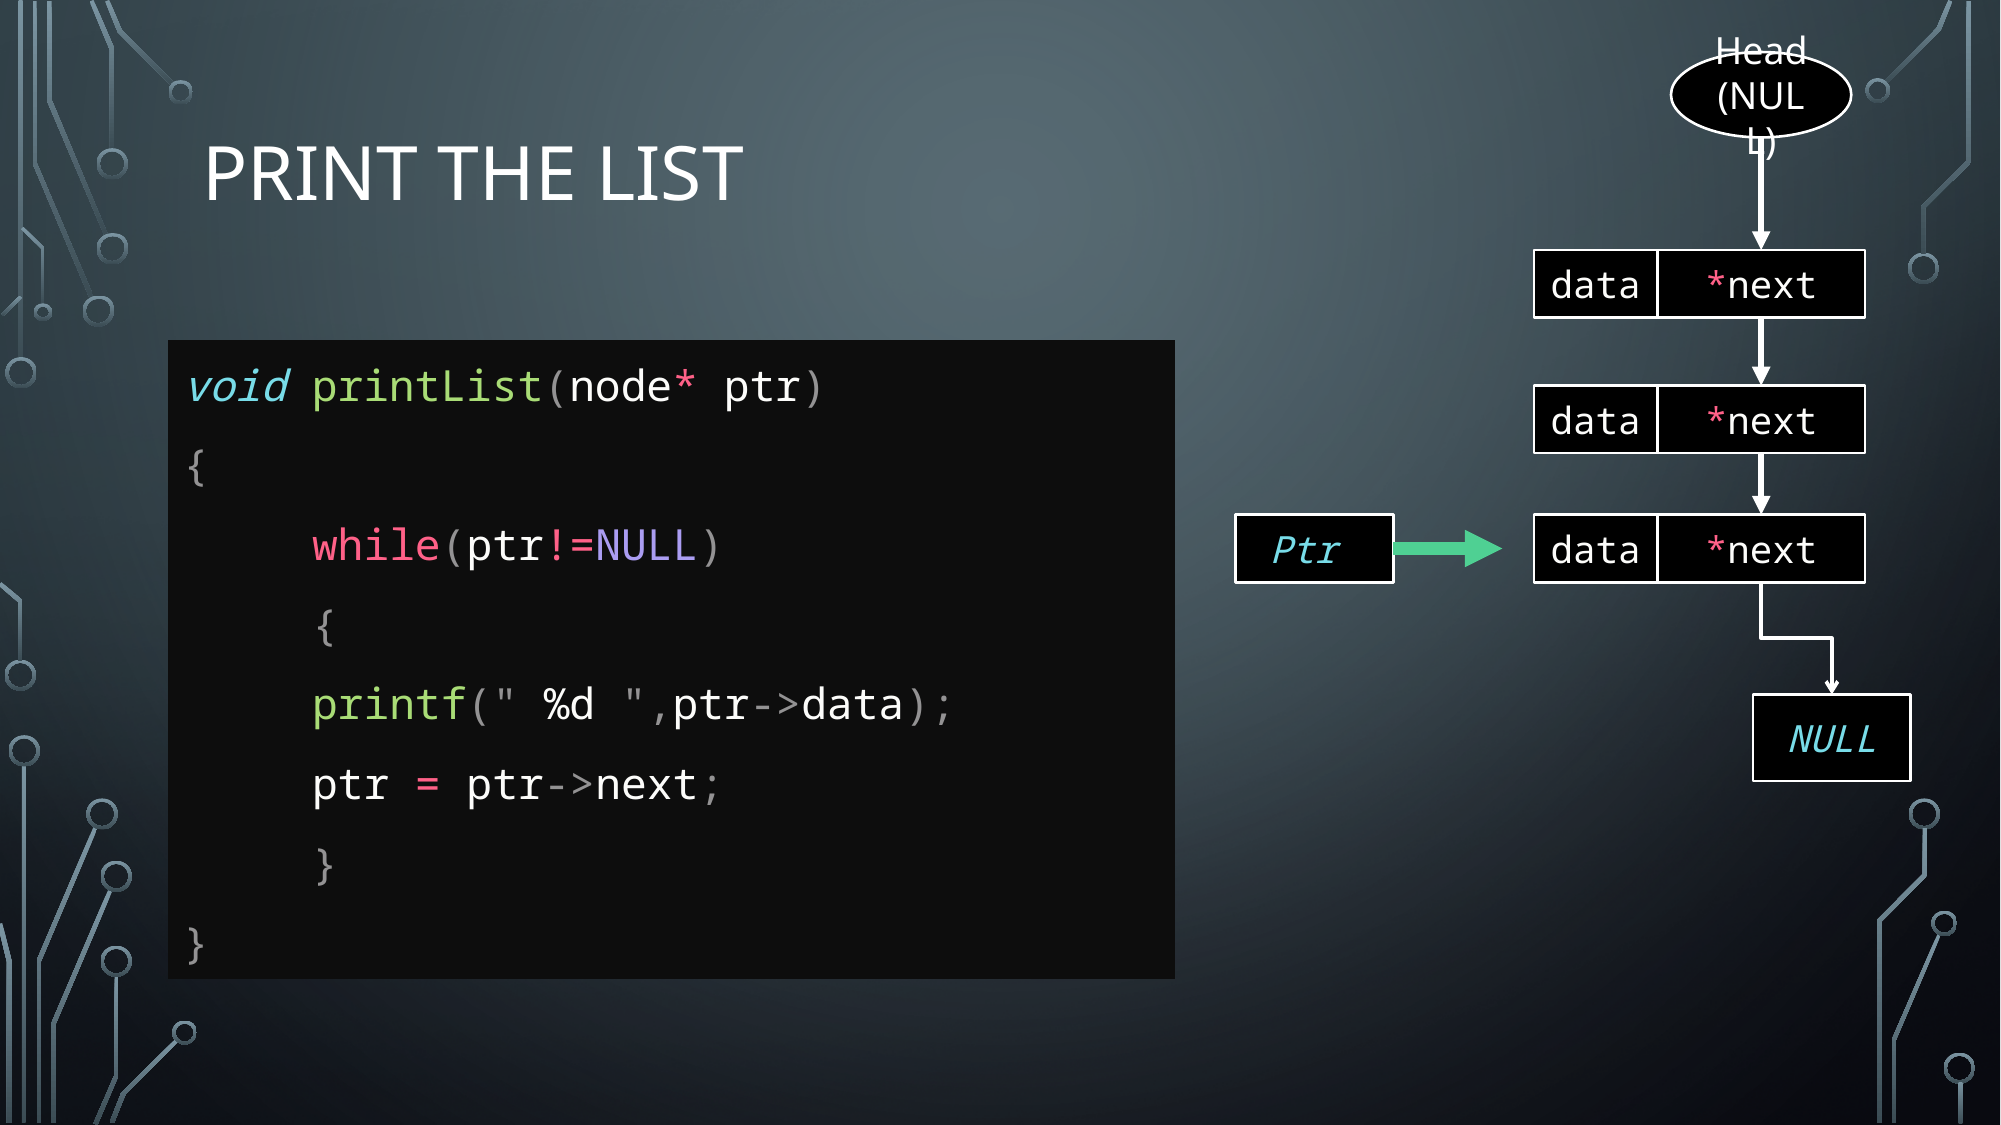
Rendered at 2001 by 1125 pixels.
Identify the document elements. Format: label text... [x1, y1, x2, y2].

text_box Head (NULL) [1669, 50, 1853, 139]
list void printList(node* ptr) { while(ptr!=NULL) { printf(" %d ",ptr->data); ptr = ptr->next; } } [168, 340, 1175, 979]
text_box Ptr [1234, 513, 1395, 584]
title Print the list [187, 101, 842, 250]
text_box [1533, 385, 1866, 454]
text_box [1533, 249, 1866, 318]
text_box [1533, 514, 1866, 583]
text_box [1752, 582, 1911, 782]
